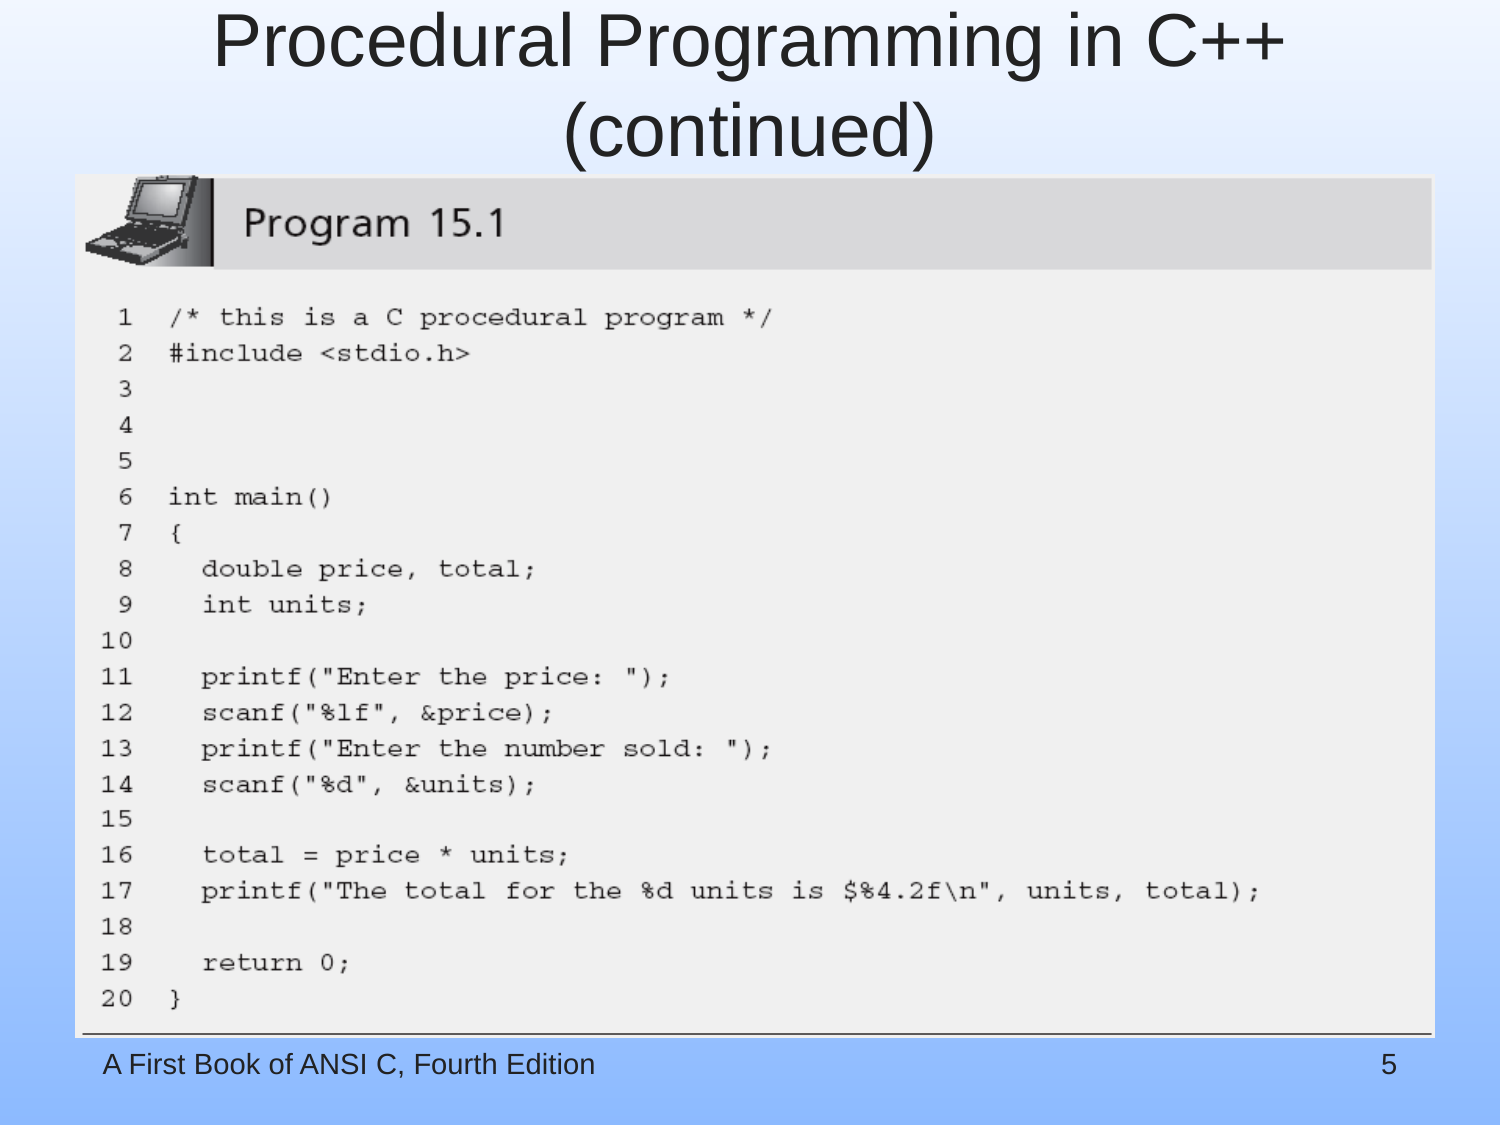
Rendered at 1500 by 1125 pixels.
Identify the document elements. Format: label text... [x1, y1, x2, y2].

text_box Procedural Programming in C++ (continued) [87, 0, 1413, 163]
slide_number 5 [1074, 1038, 1413, 1100]
picture [74, 174, 1435, 1038]
footer A First Book of ANSI C, Fourth Edition [87, 1038, 1050, 1100]
